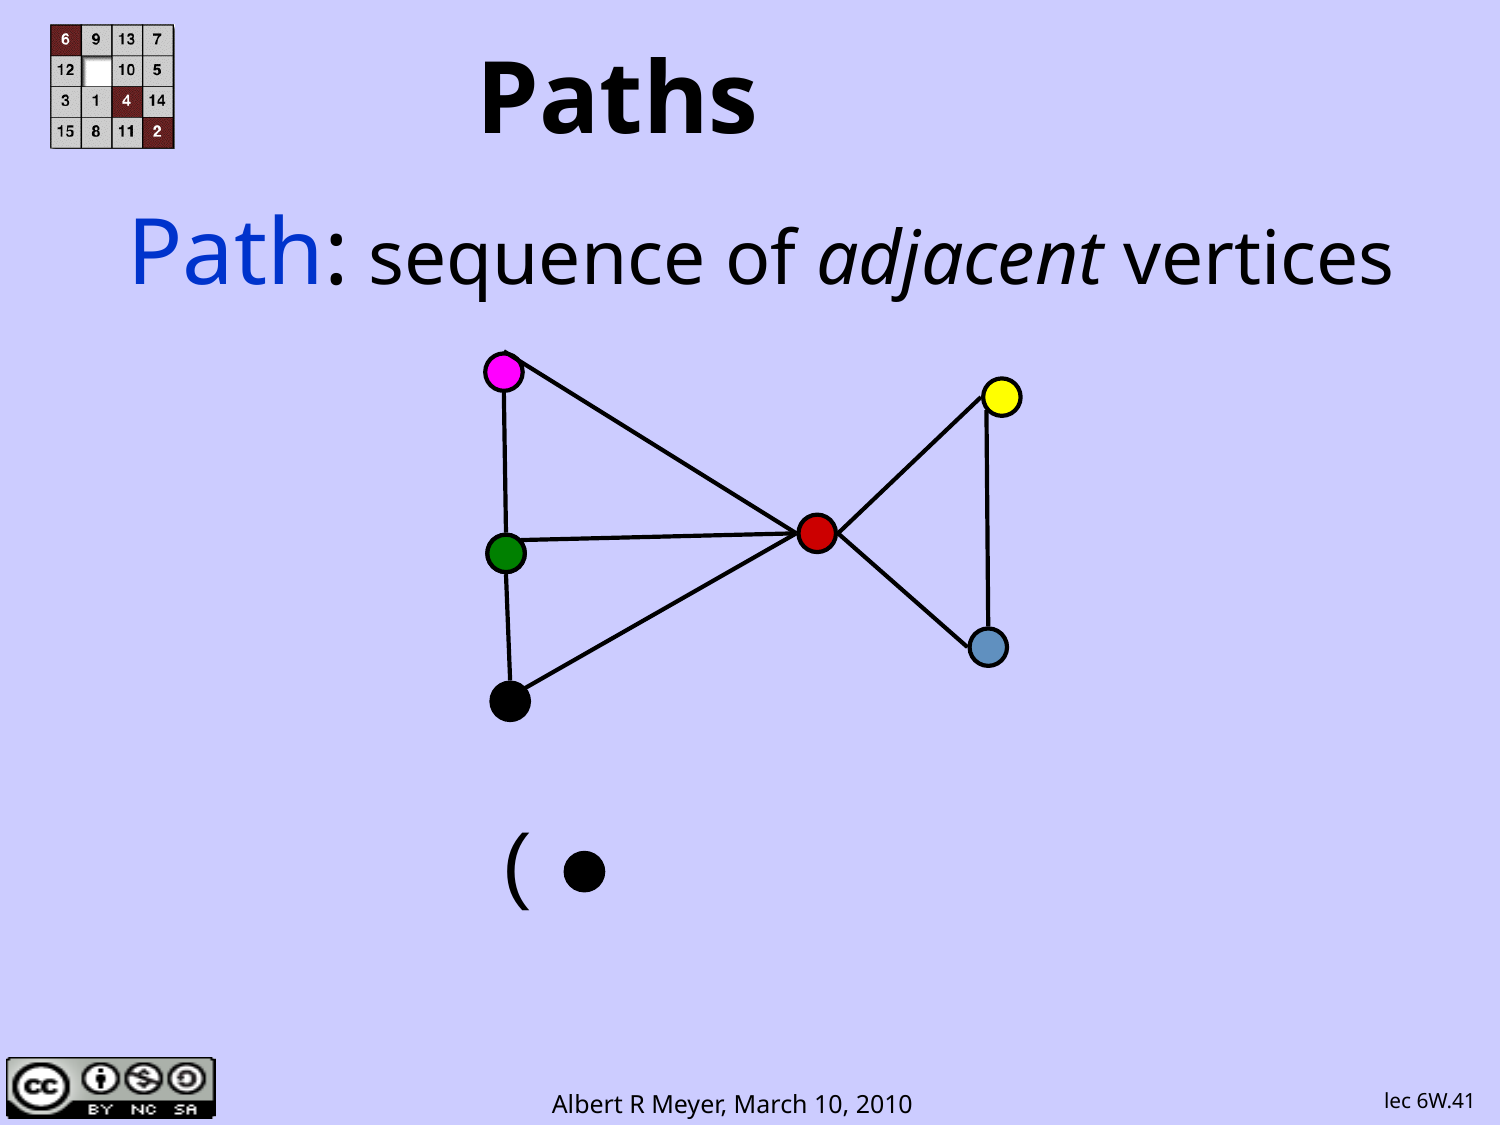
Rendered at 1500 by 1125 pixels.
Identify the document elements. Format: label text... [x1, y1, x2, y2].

picture [6, 1057, 216, 1119]
picture [50, 24, 175, 149]
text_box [484, 350, 1021, 721]
list Path: sequence of adjacent vertices [112, 184, 1436, 447]
slide_number lec 6W.41 [1247, 1079, 1491, 1121]
title Paths [237, 0, 1476, 188]
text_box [487, 802, 604, 919]
